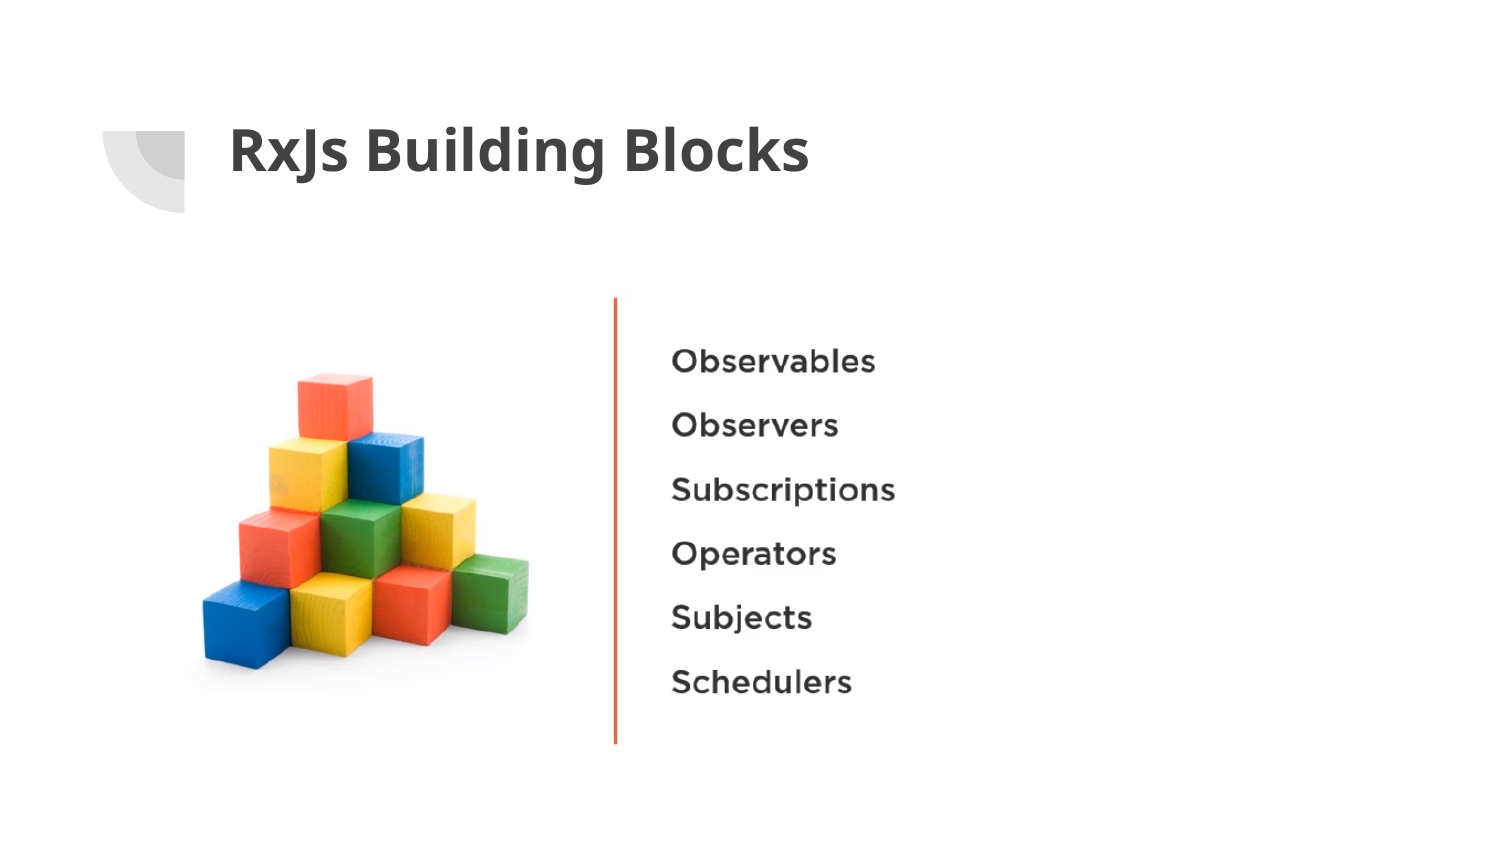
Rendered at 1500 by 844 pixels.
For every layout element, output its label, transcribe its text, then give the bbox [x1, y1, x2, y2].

title RxJs Building Blocks [213, 98, 1368, 263]
picture [165, 261, 1357, 794]
